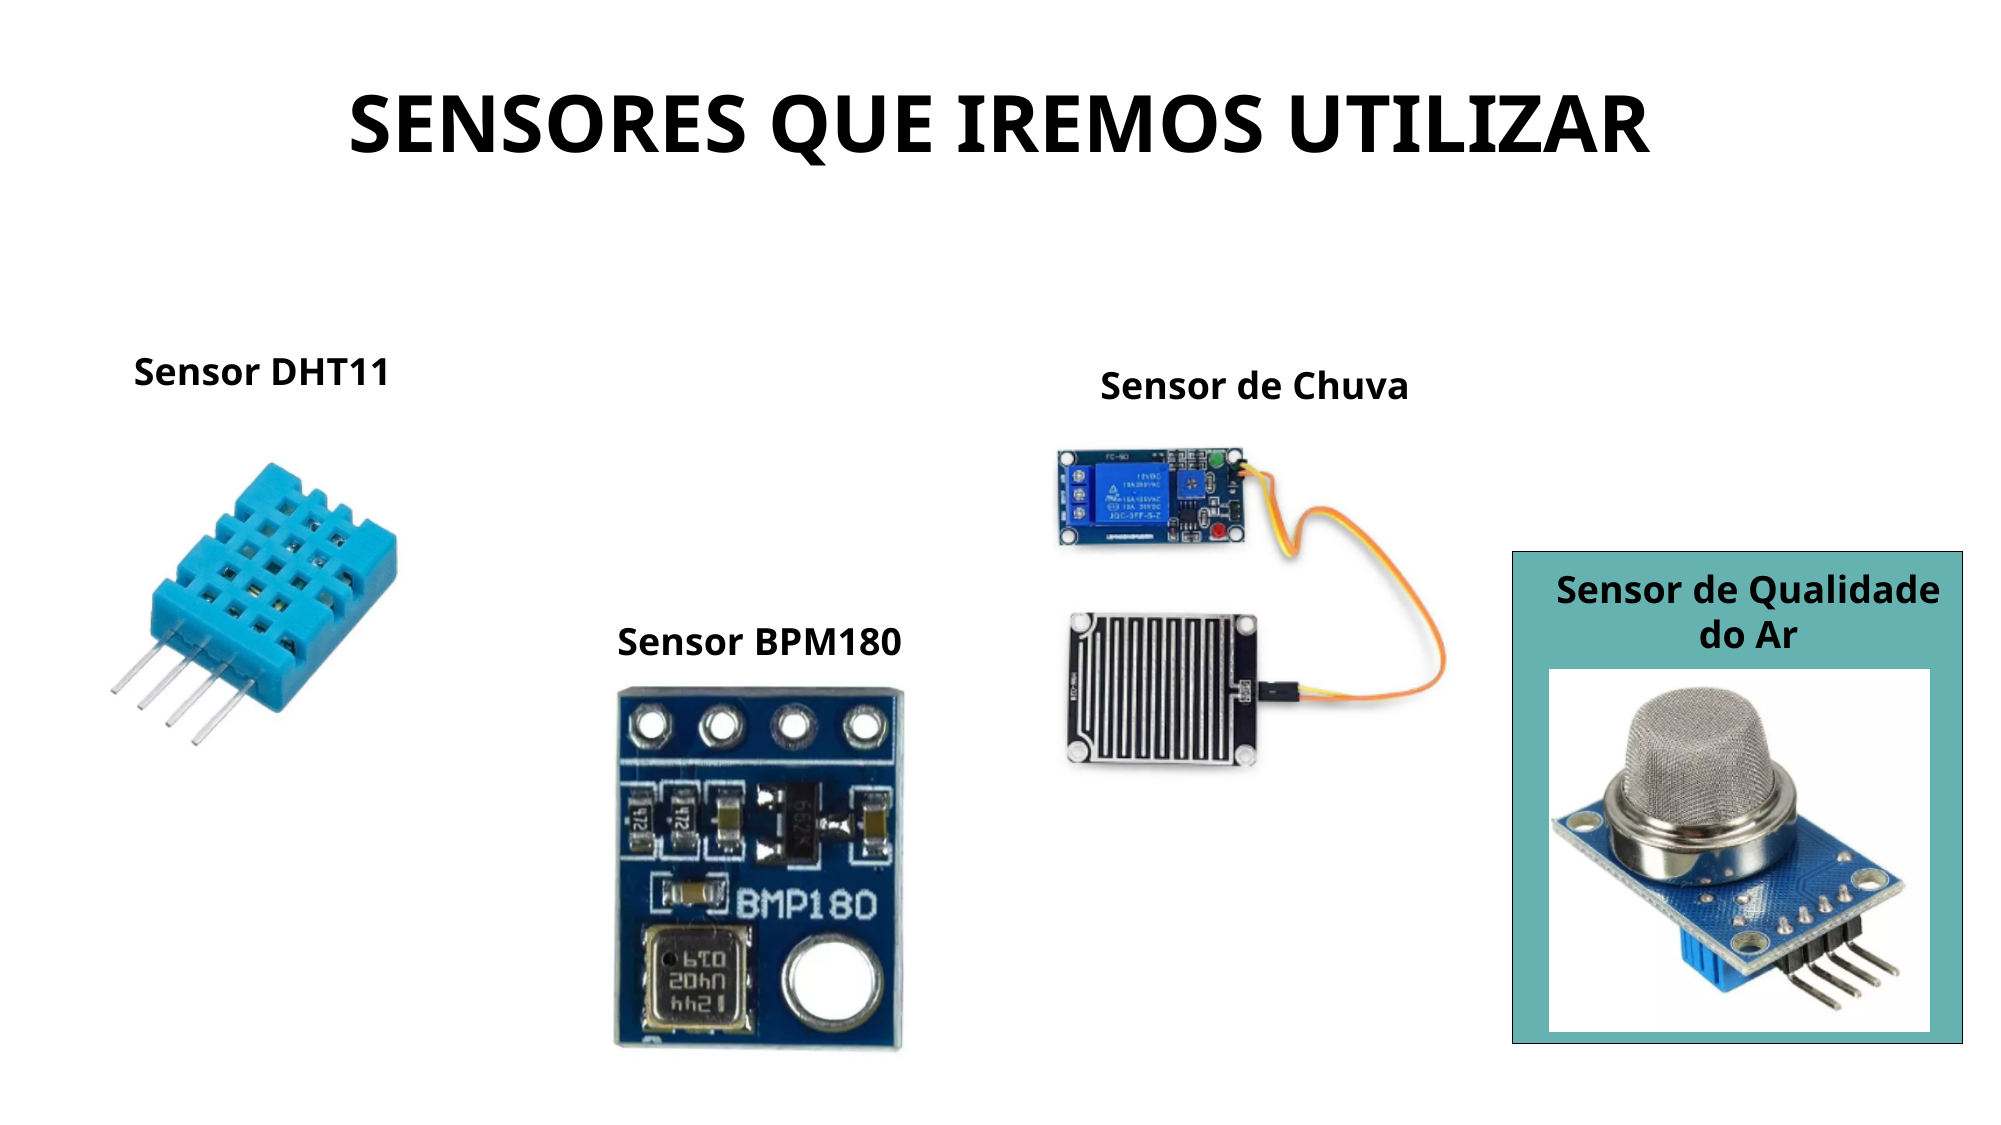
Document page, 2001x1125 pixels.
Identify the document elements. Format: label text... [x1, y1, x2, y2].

picture [580, 669, 940, 1066]
list Sensor de Chuva [1067, 354, 1443, 413]
list Sensor BPM180 [572, 610, 948, 731]
picture [1549, 669, 1930, 1032]
title Sensores que iremos utilizar [137, 59, 1863, 195]
text_box [1512, 551, 1963, 1044]
text_box Sensor de Qualidade do Ar [1535, 558, 1963, 618]
picture [58, 439, 451, 757]
list Sensor DHT11 [75, 340, 451, 401]
picture [1052, 439, 1458, 793]
